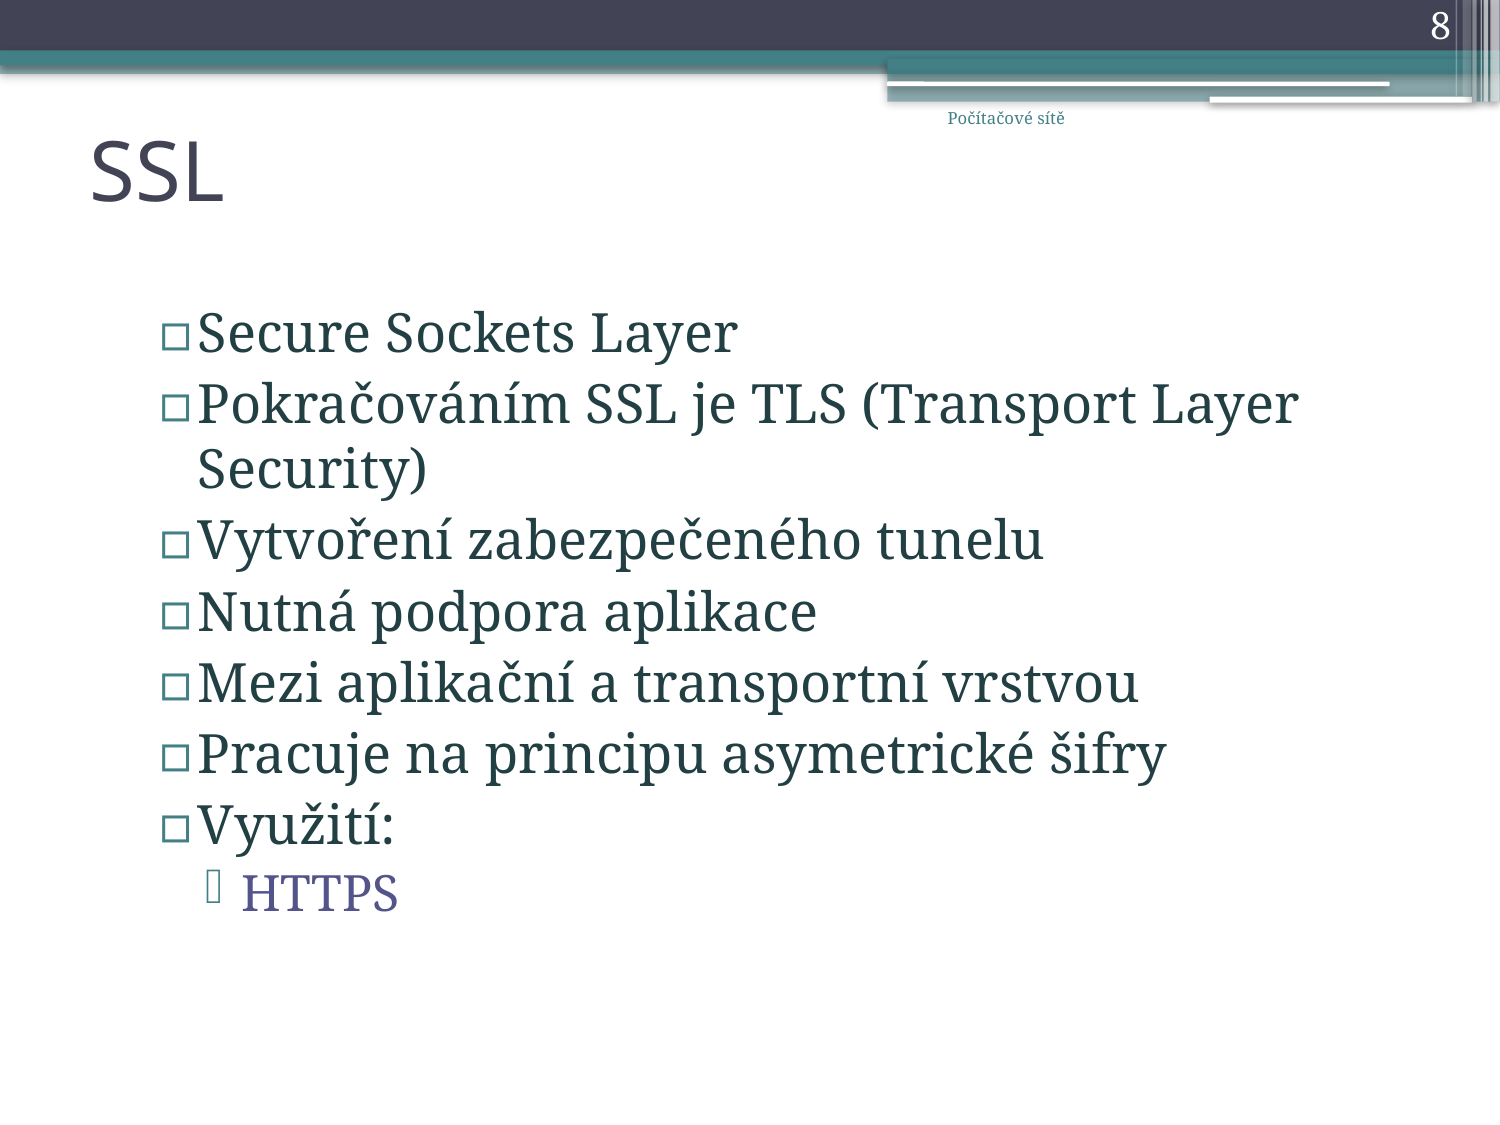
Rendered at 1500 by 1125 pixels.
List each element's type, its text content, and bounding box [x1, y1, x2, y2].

footer Počítačové sítě [862, 100, 1080, 176]
list Secure Sockets Layer Pokračováním SSL je TLS (Transport Layer Security) Vytvoření zabezpečeného tunelu Nutná podpora aplikace Mezi aplikační a transportní vrstvou Pracuje na principu asymetrické šifry Využití: HTTPS [75, 290, 1425, 1079]
slide_number 8 [1341, 0, 1466, 61]
title SSL [75, 80, 1425, 256]
